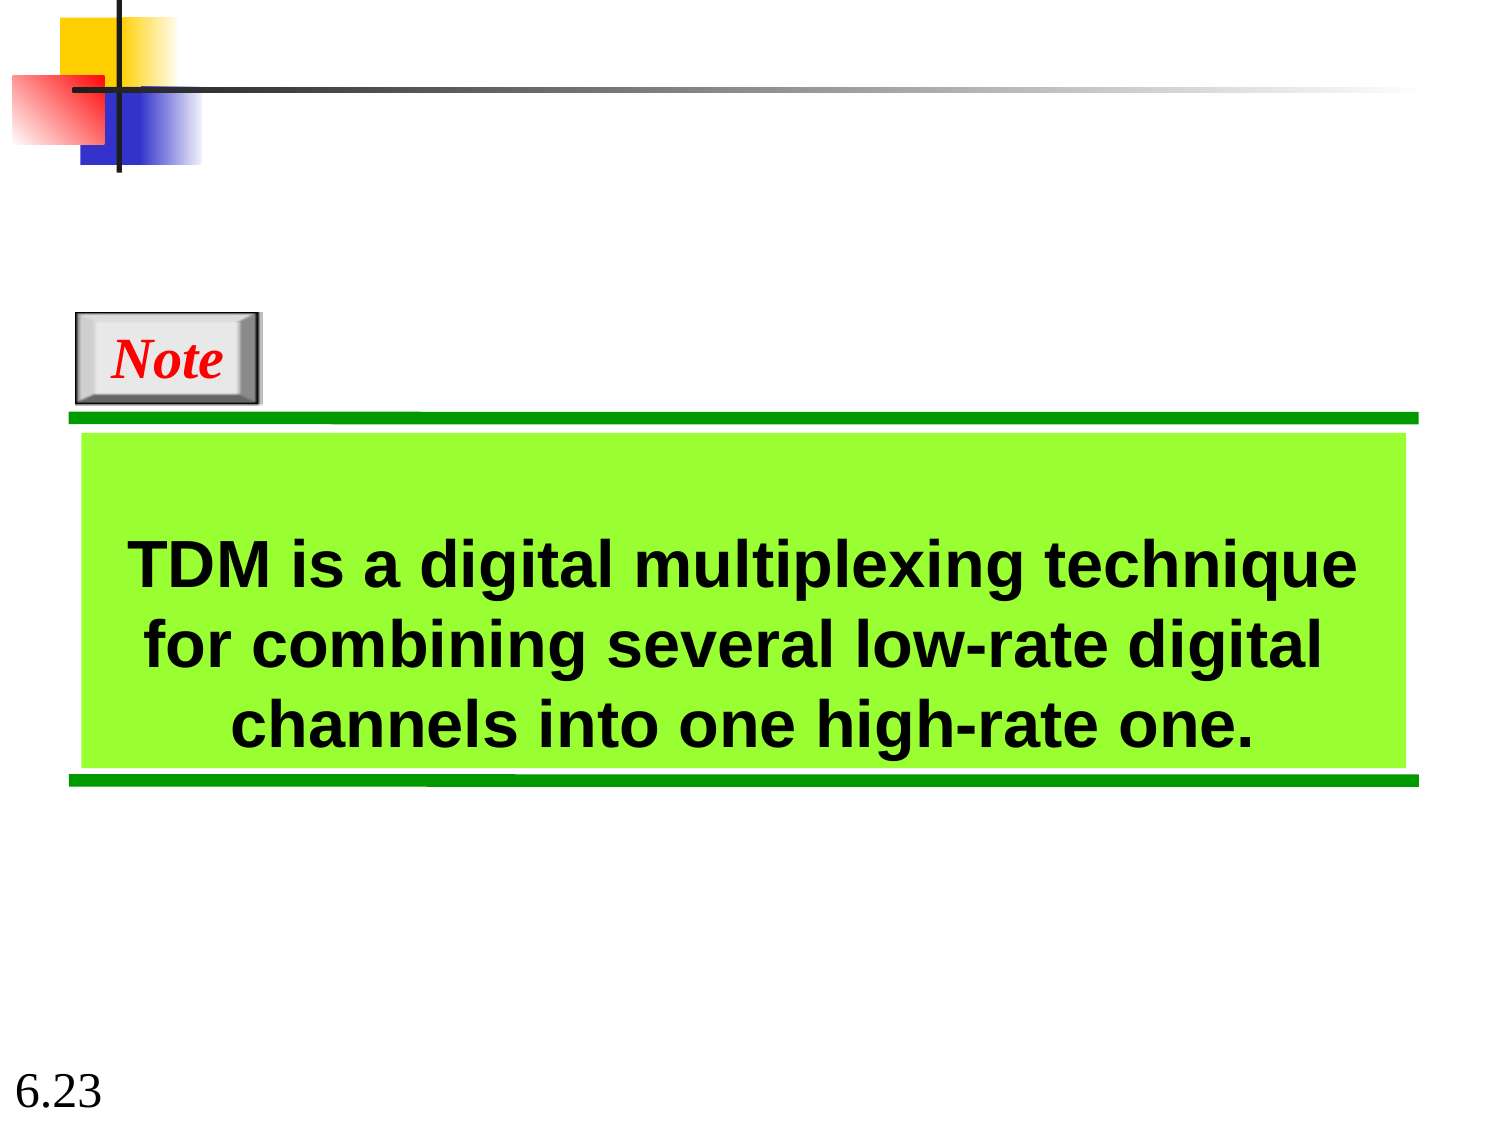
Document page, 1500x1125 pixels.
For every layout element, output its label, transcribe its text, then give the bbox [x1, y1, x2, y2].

text_box [116, 0, 122, 87]
text_box TDM is a digital multiplexing technique for combining several low-rate digital channels into one high-rate one. [81, 432, 1407, 769]
text_box [72, 87, 1423, 93]
text_box [80, 93, 116, 165]
text_box [60, 17, 116, 86]
text_box [12, 75, 105, 145]
text_box [116, 93, 122, 173]
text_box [74, 312, 263, 406]
text_box [141, 93, 202, 165]
text_box [122, 93, 141, 165]
slide_number 6.23 [0, 1050, 313, 1125]
text_box [122, 17, 177, 86]
